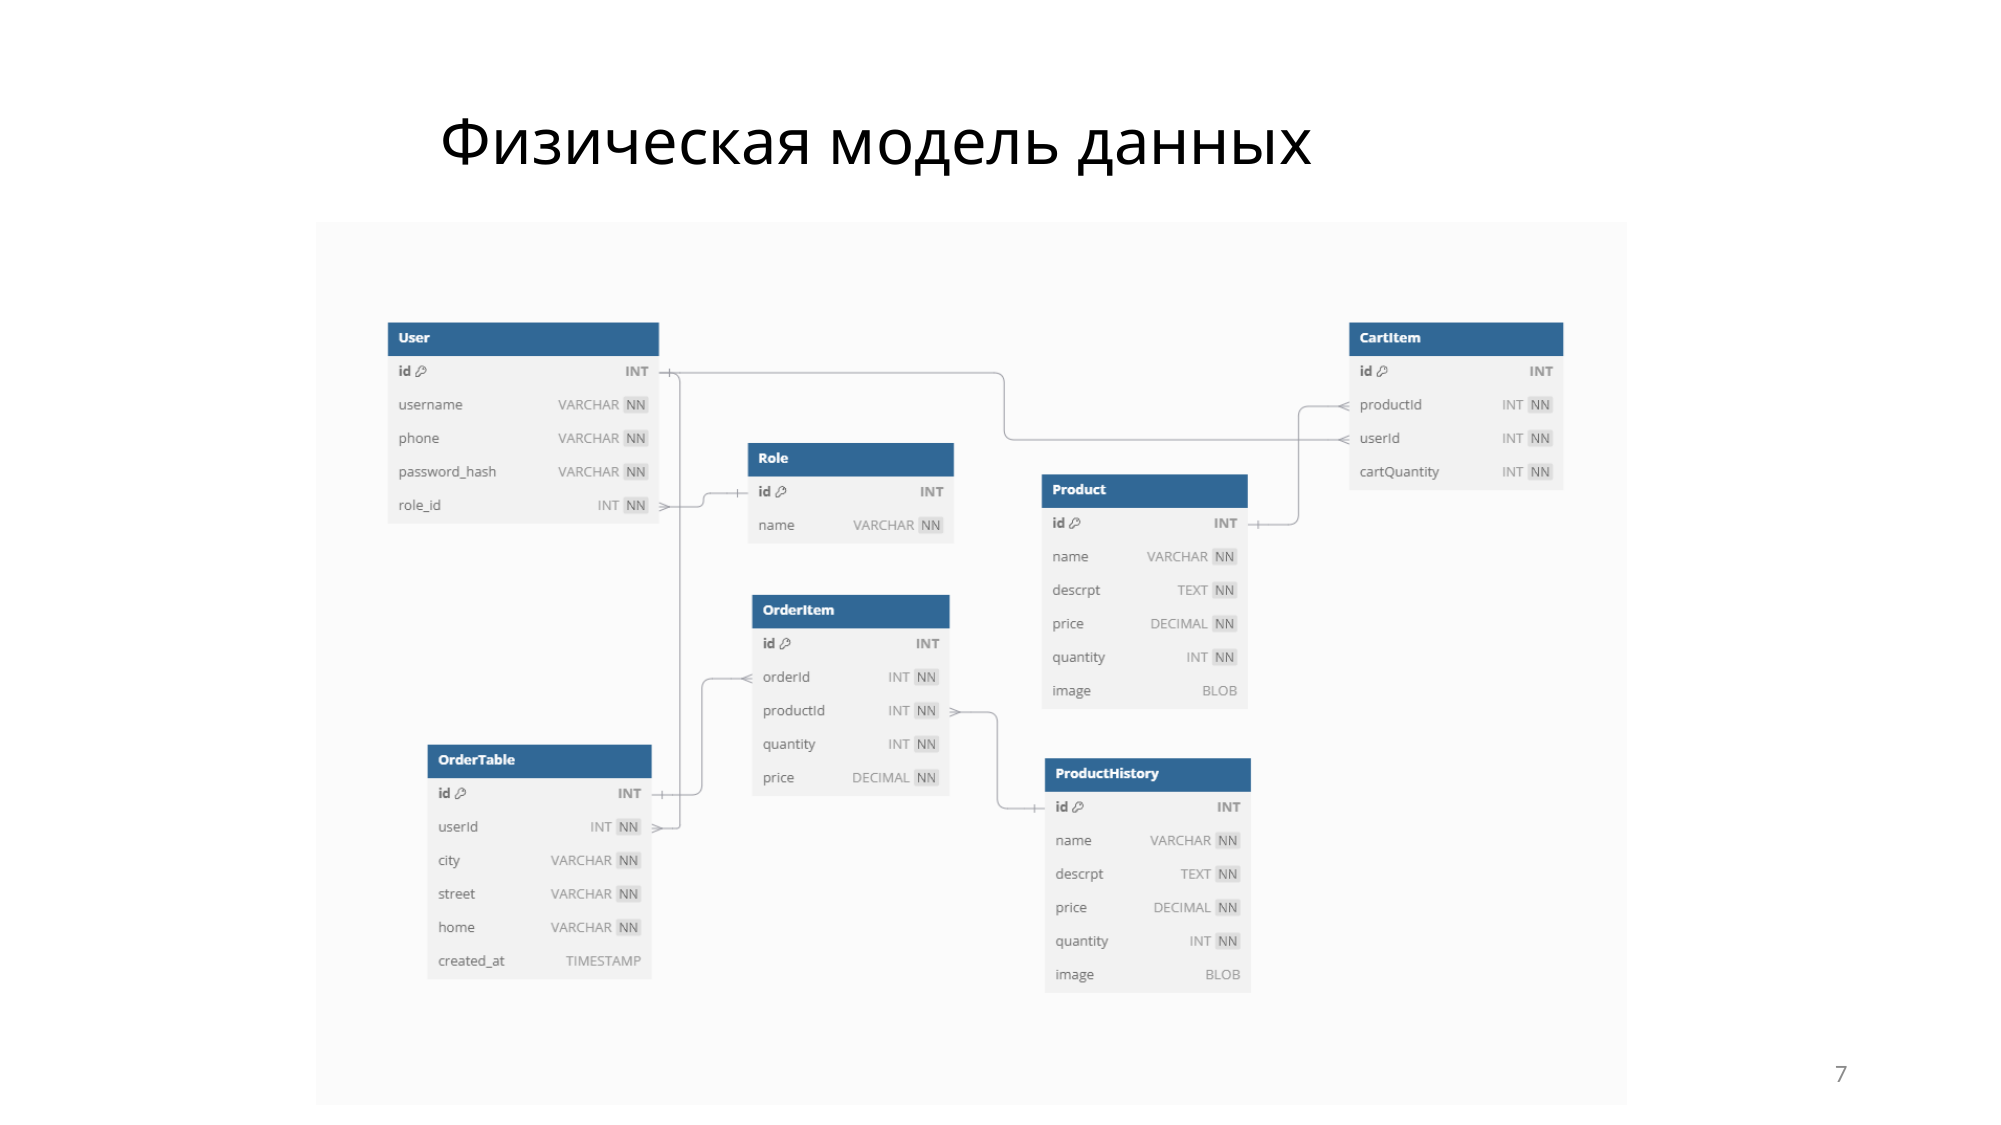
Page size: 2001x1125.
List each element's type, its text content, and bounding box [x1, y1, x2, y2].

title Физическая модель данных [425, 102, 1888, 186]
slide_number 7 [1627, 1042, 1863, 1103]
picture [315, 222, 1627, 1105]
